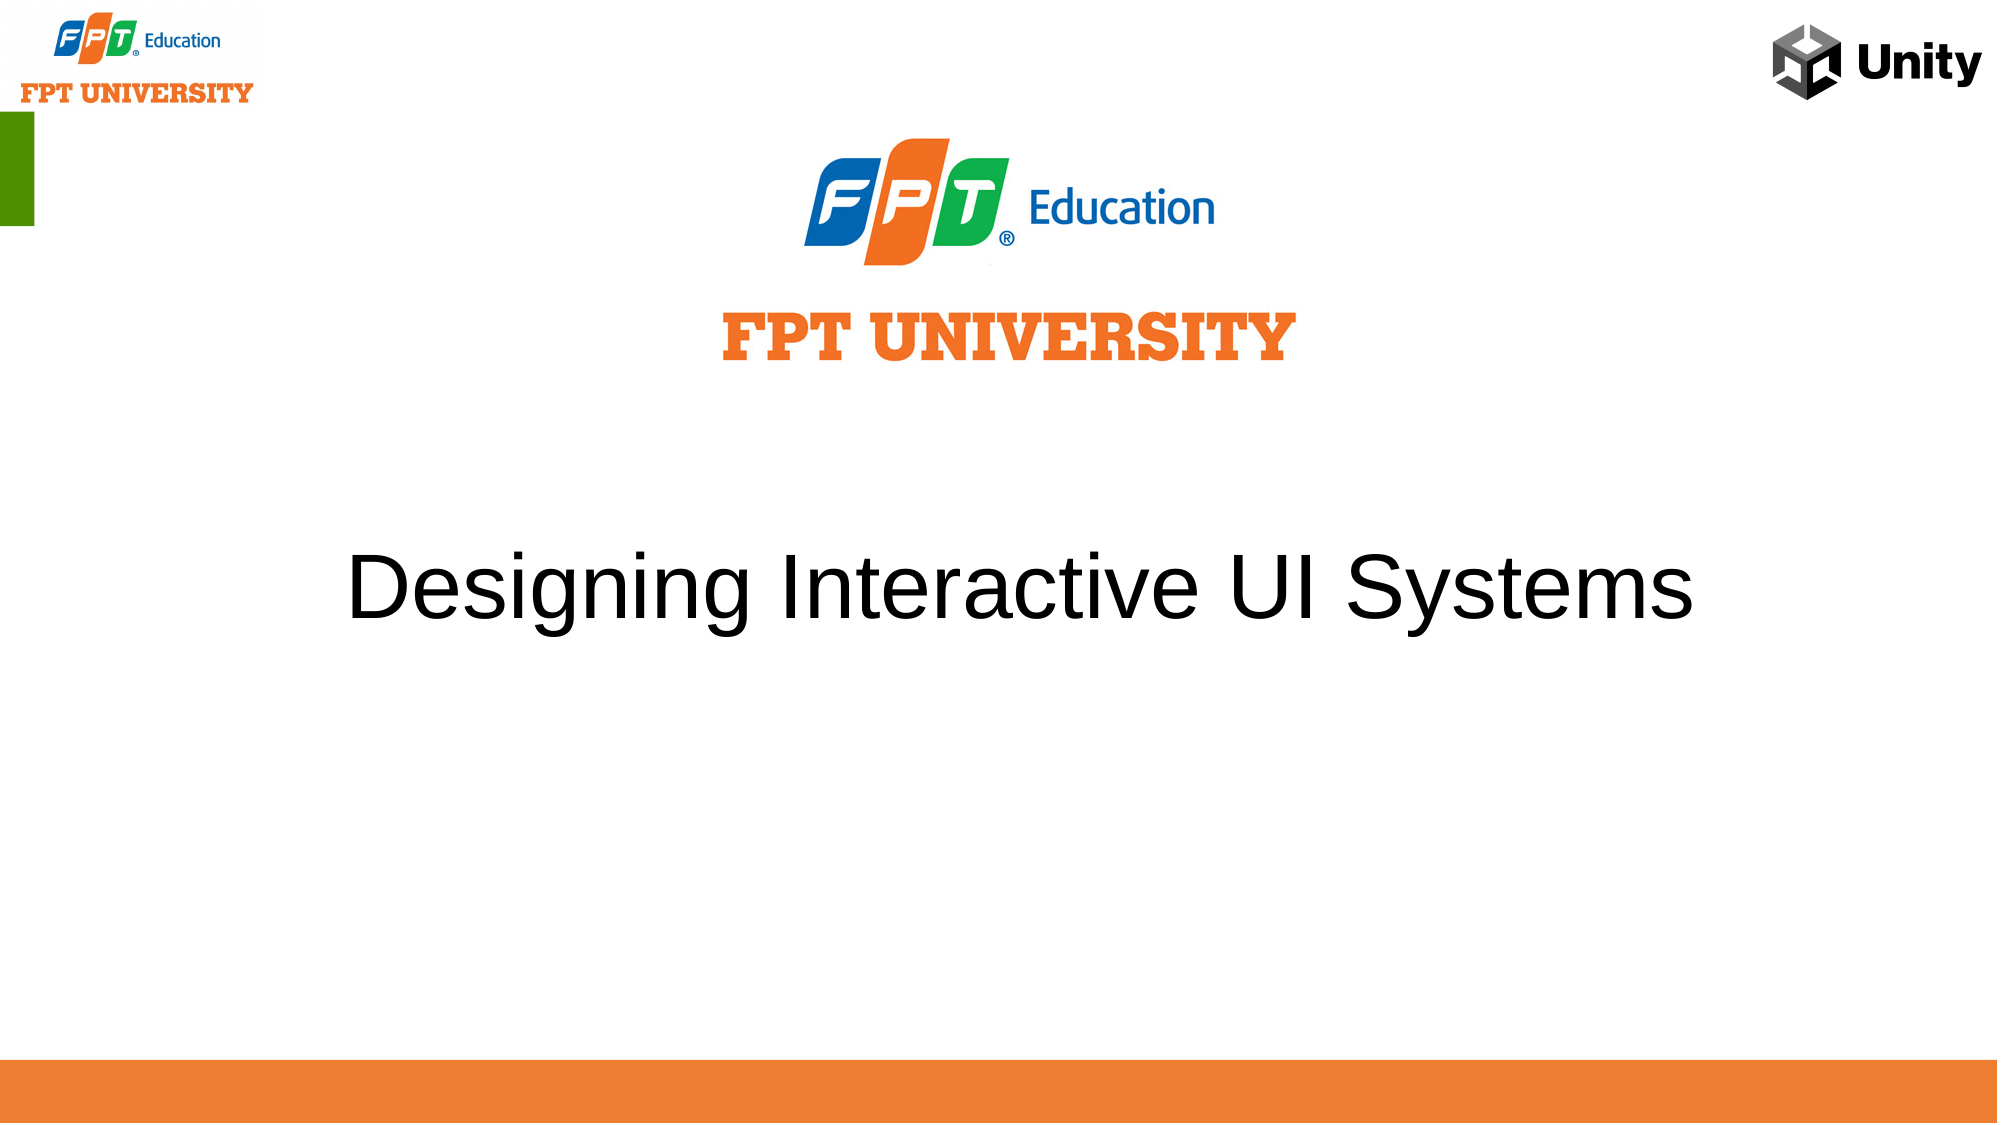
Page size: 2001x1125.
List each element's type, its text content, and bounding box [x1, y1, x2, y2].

picture [682, 73, 1318, 422]
picture [1765, 0, 1991, 125]
picture [4, 4, 262, 108]
text_box Designing Interactive UI Systems [330, 254, 1740, 644]
